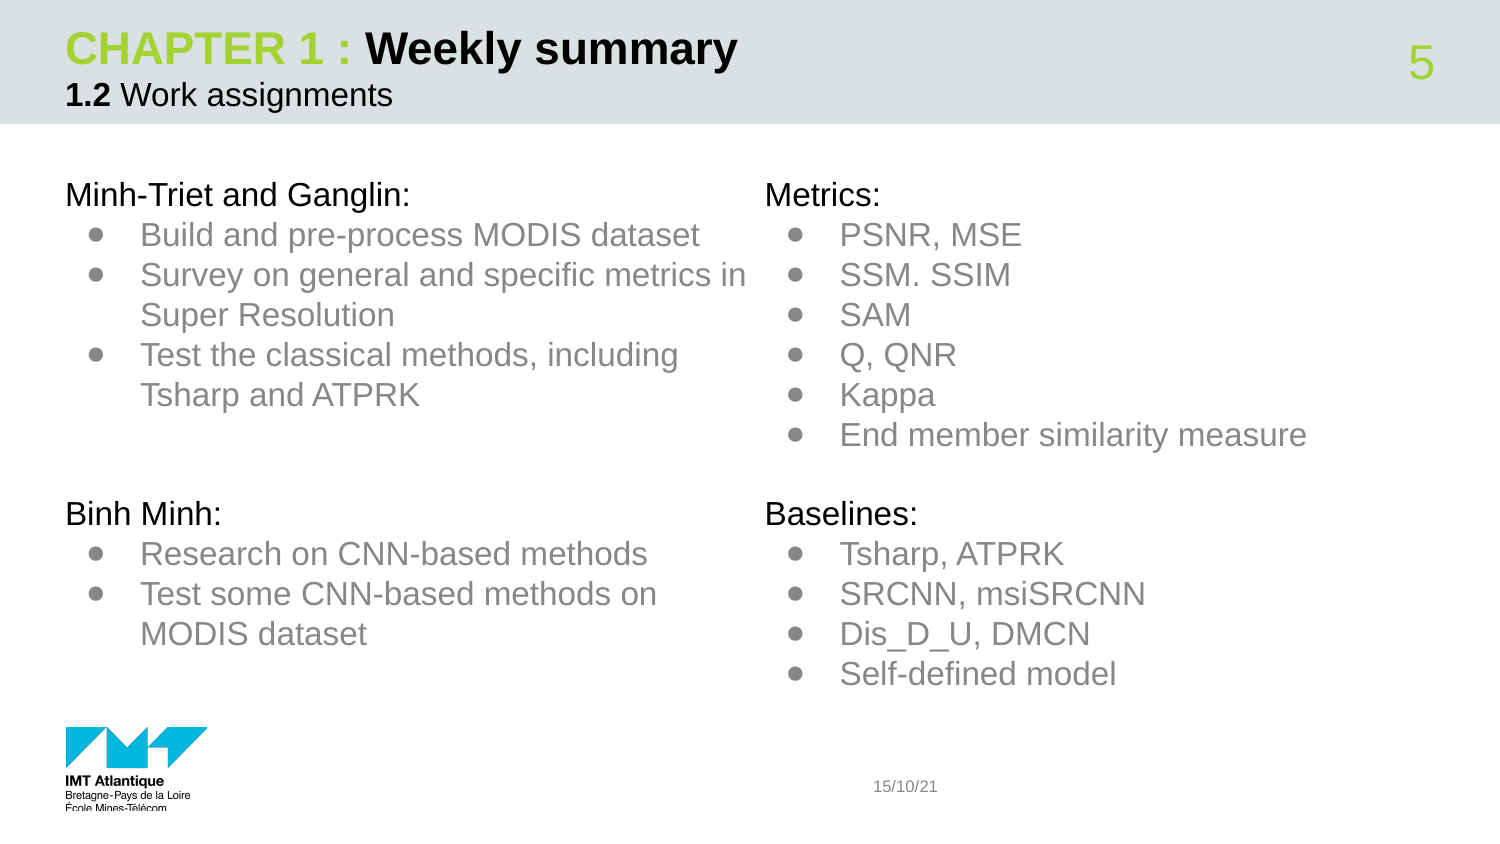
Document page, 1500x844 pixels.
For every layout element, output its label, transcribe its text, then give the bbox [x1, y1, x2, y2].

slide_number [873, 749, 1198, 797]
slide_number ‹#› [1251, 35, 1437, 85]
list 1.2 Work assignments [64, 72, 1251, 118]
list Metrics: PSNR, MSE SSM. SSIM SAM Q, QNR Kappa End member similarity measure Baselines: Tsharp, ATPRK SRCNN, msiSRCNN Dis_D_U, DMCN Self-defined model [764, 173, 1437, 749]
picture [66, 727, 207, 811]
list Minh-Triet and Ganglin: Build and pre-process MODIS dataset Survey on general and specific metrics in Super Resolution Test the classical methods, including Tsharp and ATPRK Binh Minh: Research on CNN-based methods Test some CNN-based methods on MODIS dataset [64, 173, 764, 715]
title CHAPTER 1 : Weekly summary [64, 0, 1252, 72]
